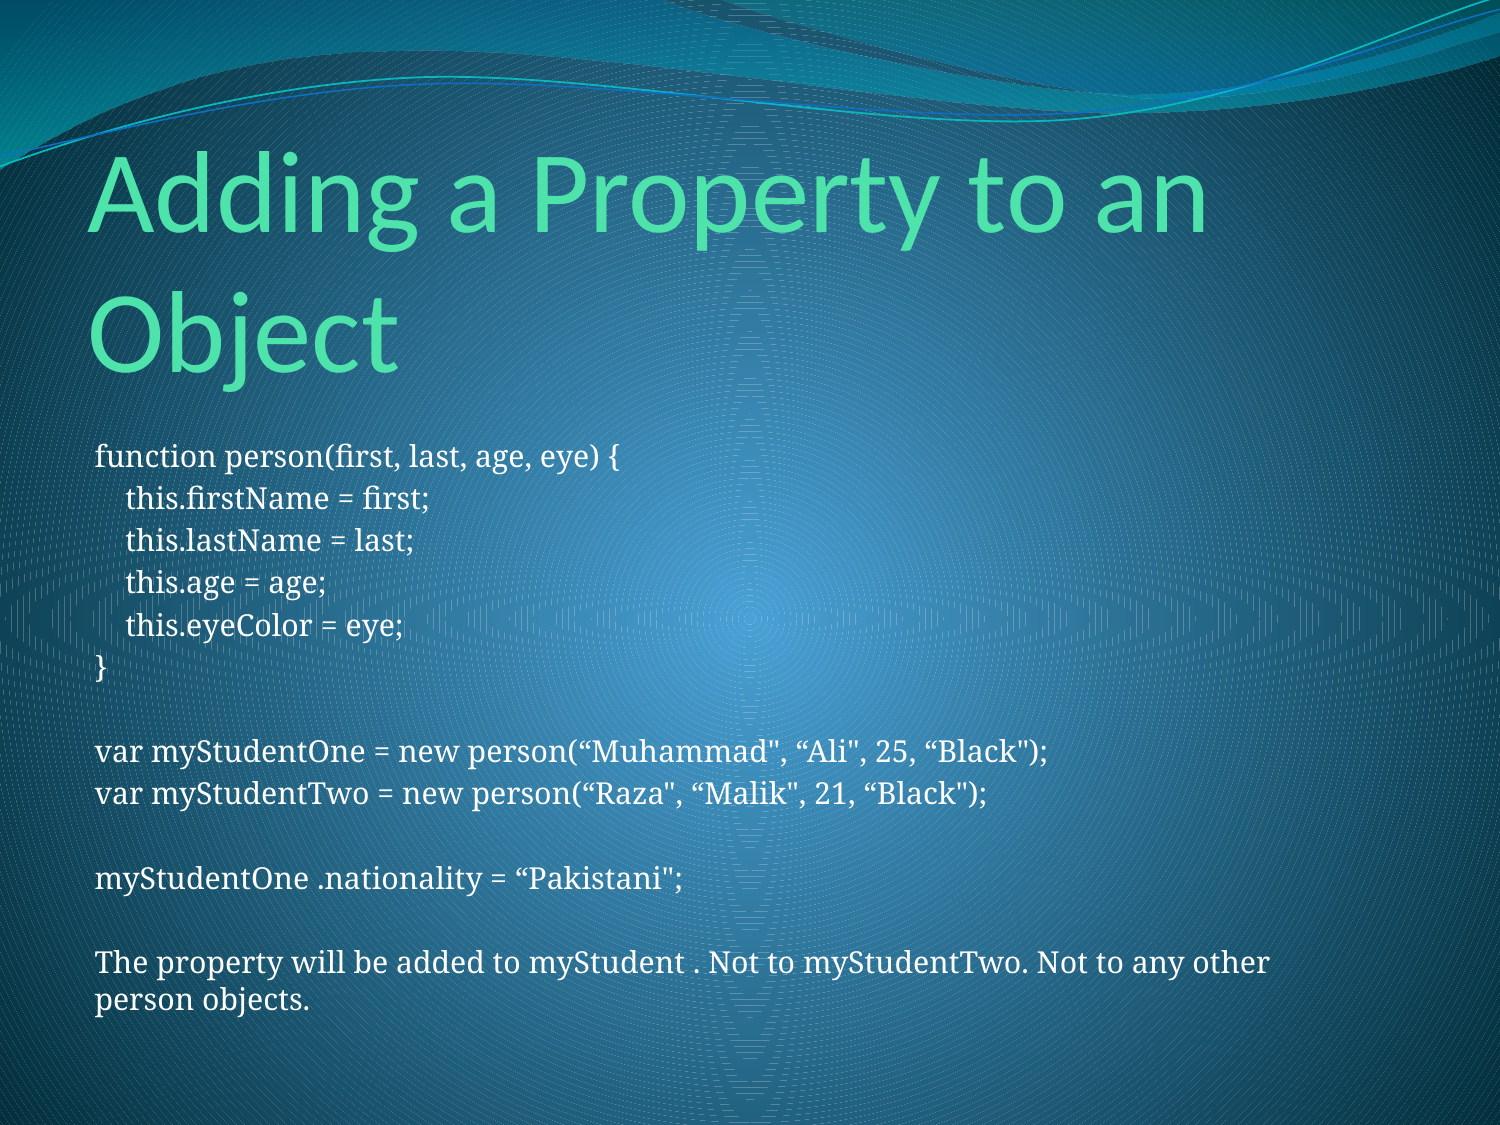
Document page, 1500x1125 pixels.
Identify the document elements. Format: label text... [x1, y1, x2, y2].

list function person(first, last, age, eye) { this.firstName = first; this.lastName = last; this.age = age; this.eyeColor = eye; } var myStudentOne = new person(“Muhammad", “Ali", 25, “Black"); var myStudentTwo = new person(“Raza", “Malik", 21, “Black"); myStudentOne .nationality = “Pakistani"; The property will be added to myStudent . Not to myStudentTwo. Not to any other person objects. [86, 387, 1362, 1025]
title Adding a Property to an Object [87, 312, 1363, 536]
